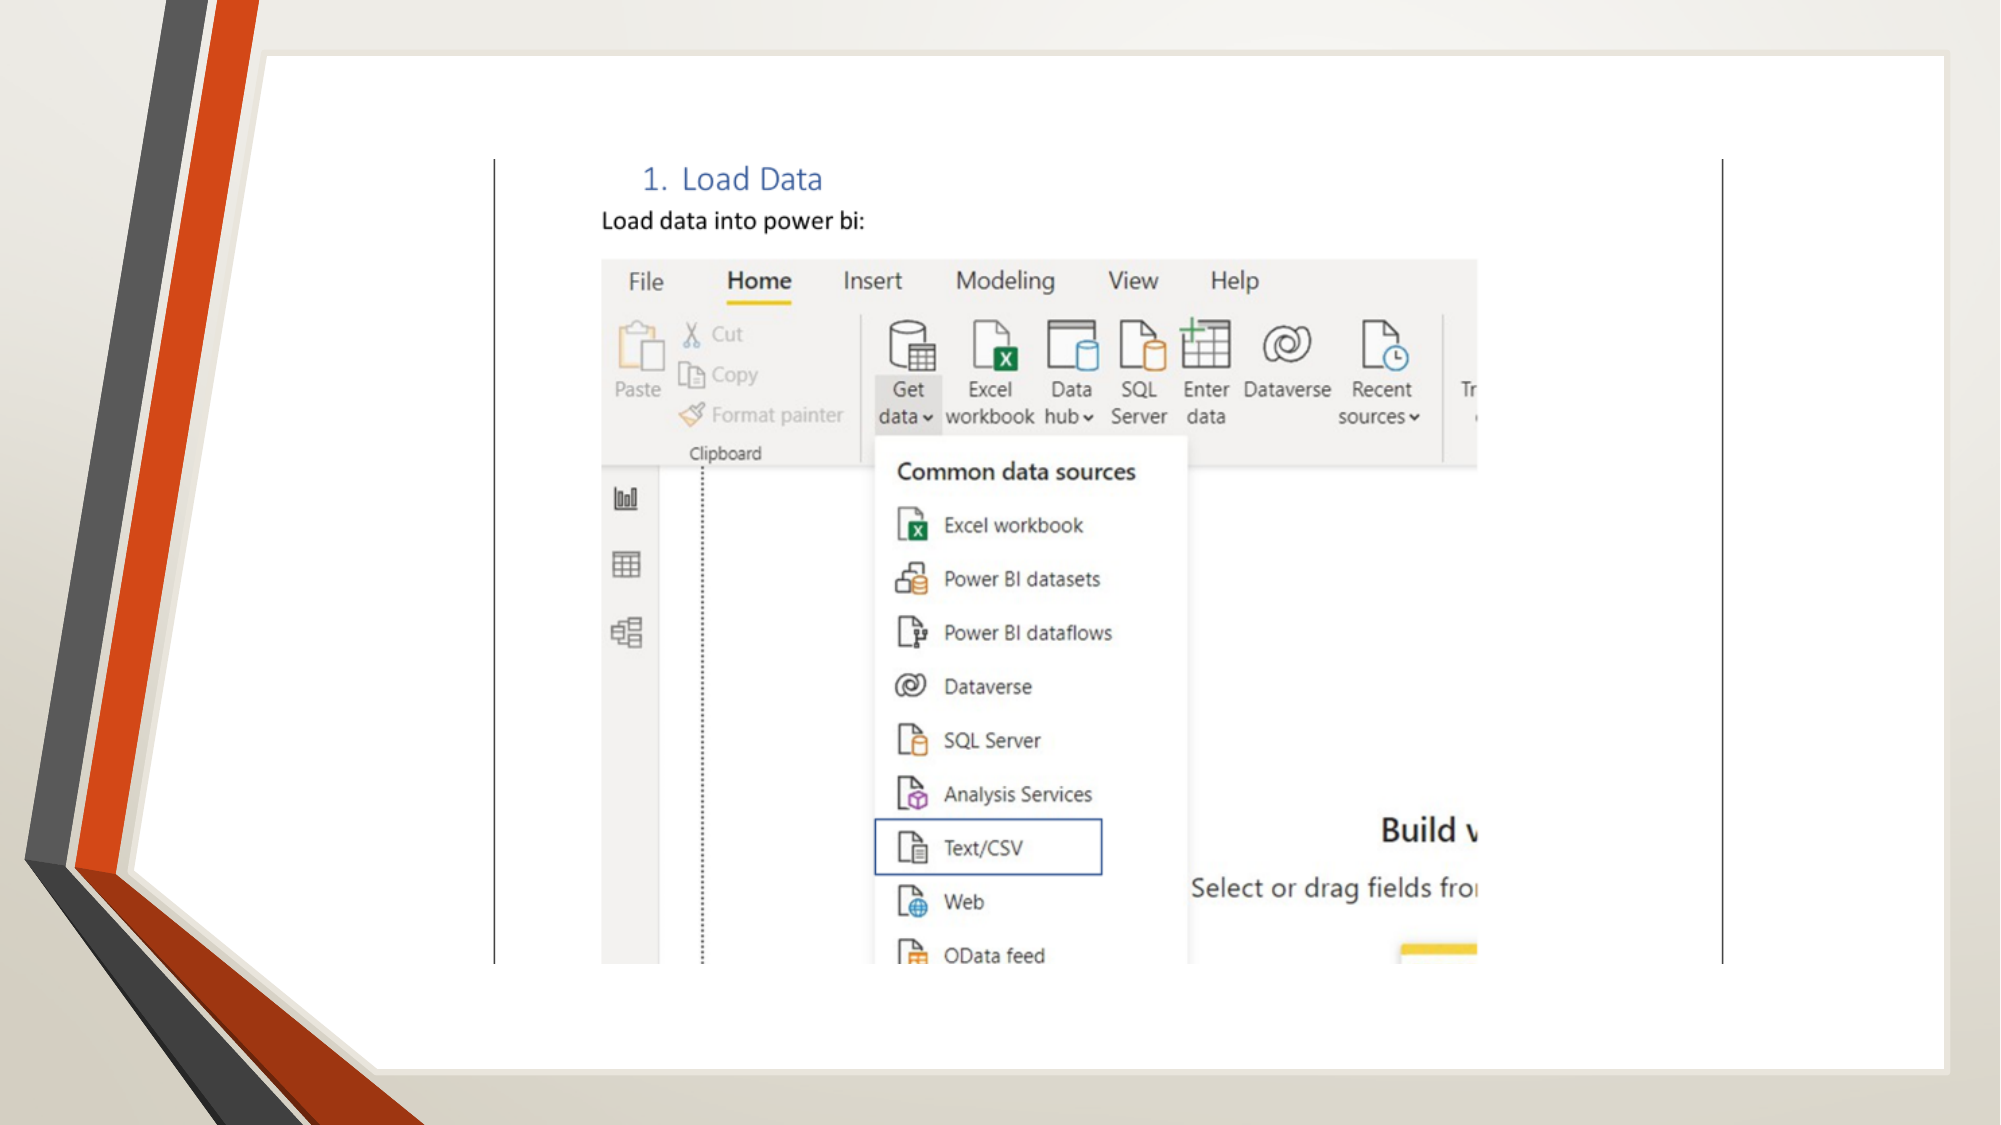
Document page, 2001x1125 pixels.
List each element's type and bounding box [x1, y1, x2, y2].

text_box [24, 0, 425, 1125]
picture [439, 159, 1776, 964]
text_box [425, 51, 1949, 1074]
